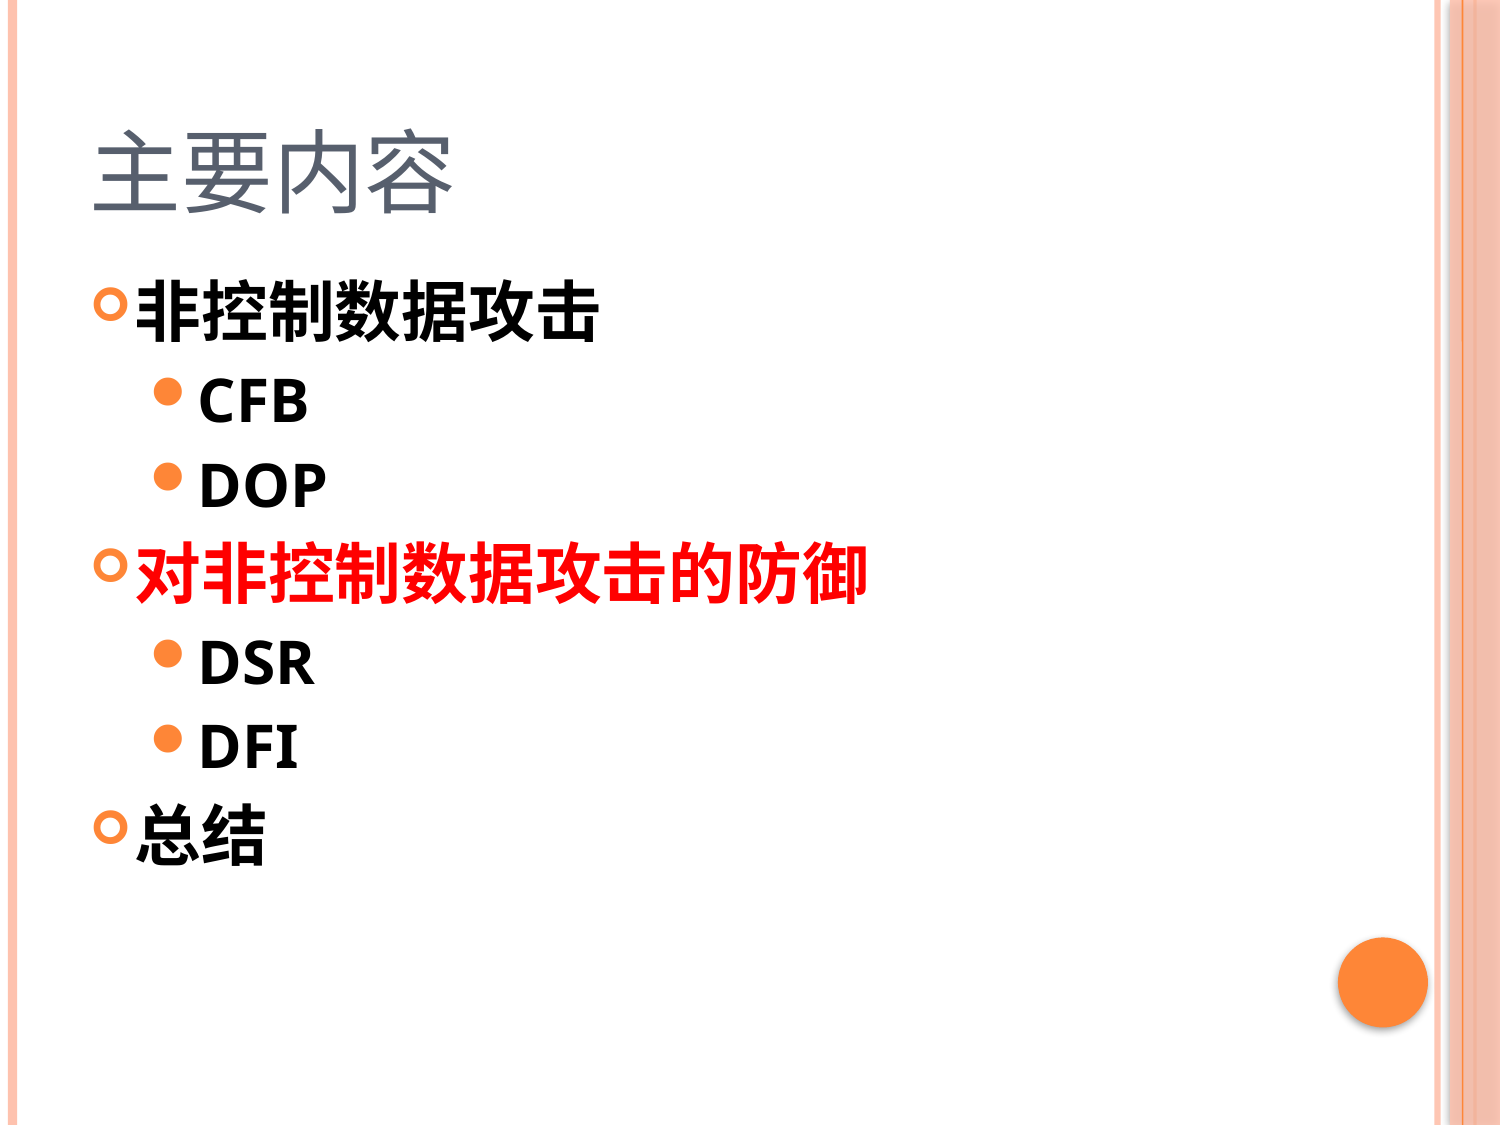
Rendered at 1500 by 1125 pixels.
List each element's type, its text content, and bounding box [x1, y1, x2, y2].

title 主要内容 [75, 45, 1300, 233]
list 非控制数据攻击 CFB DOP 对非控制数据攻击的防御 DSR DFI 总结 [75, 262, 1300, 1062]
